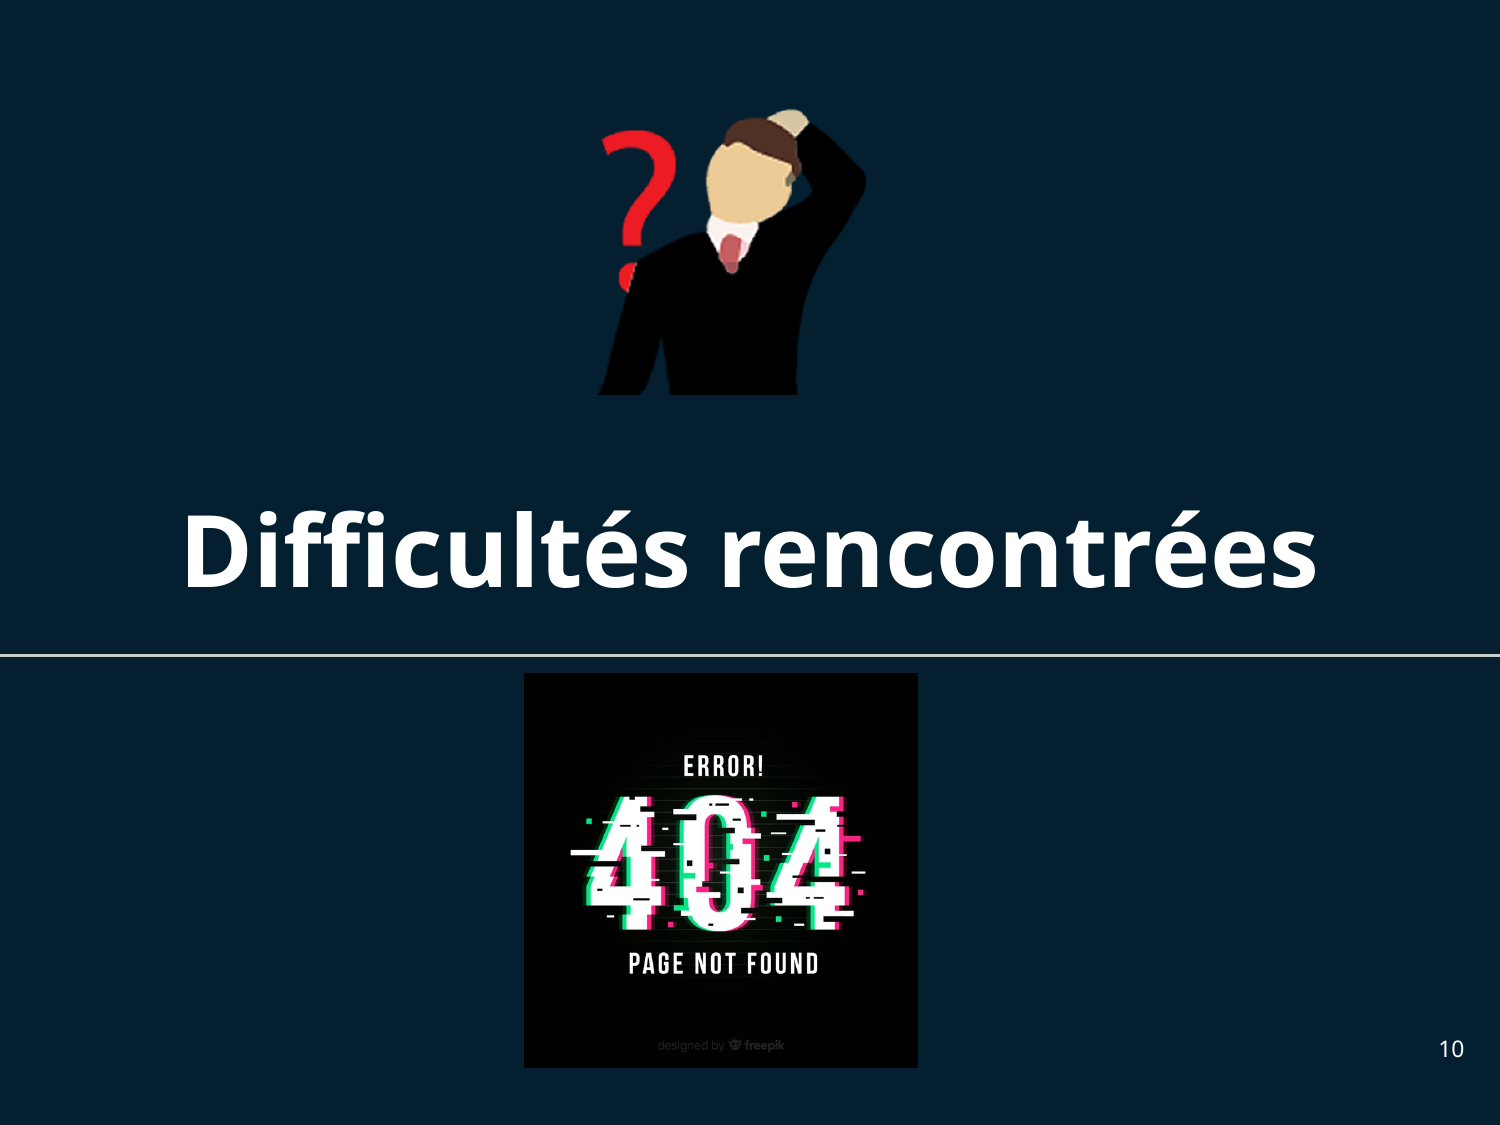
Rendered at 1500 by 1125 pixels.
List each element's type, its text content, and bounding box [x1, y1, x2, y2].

picture [523, 673, 918, 1068]
title Difficultés rencontrées [83, 275, 1417, 623]
picture [543, 95, 899, 395]
slide_number ‹#› [1389, 1019, 1480, 1106]
